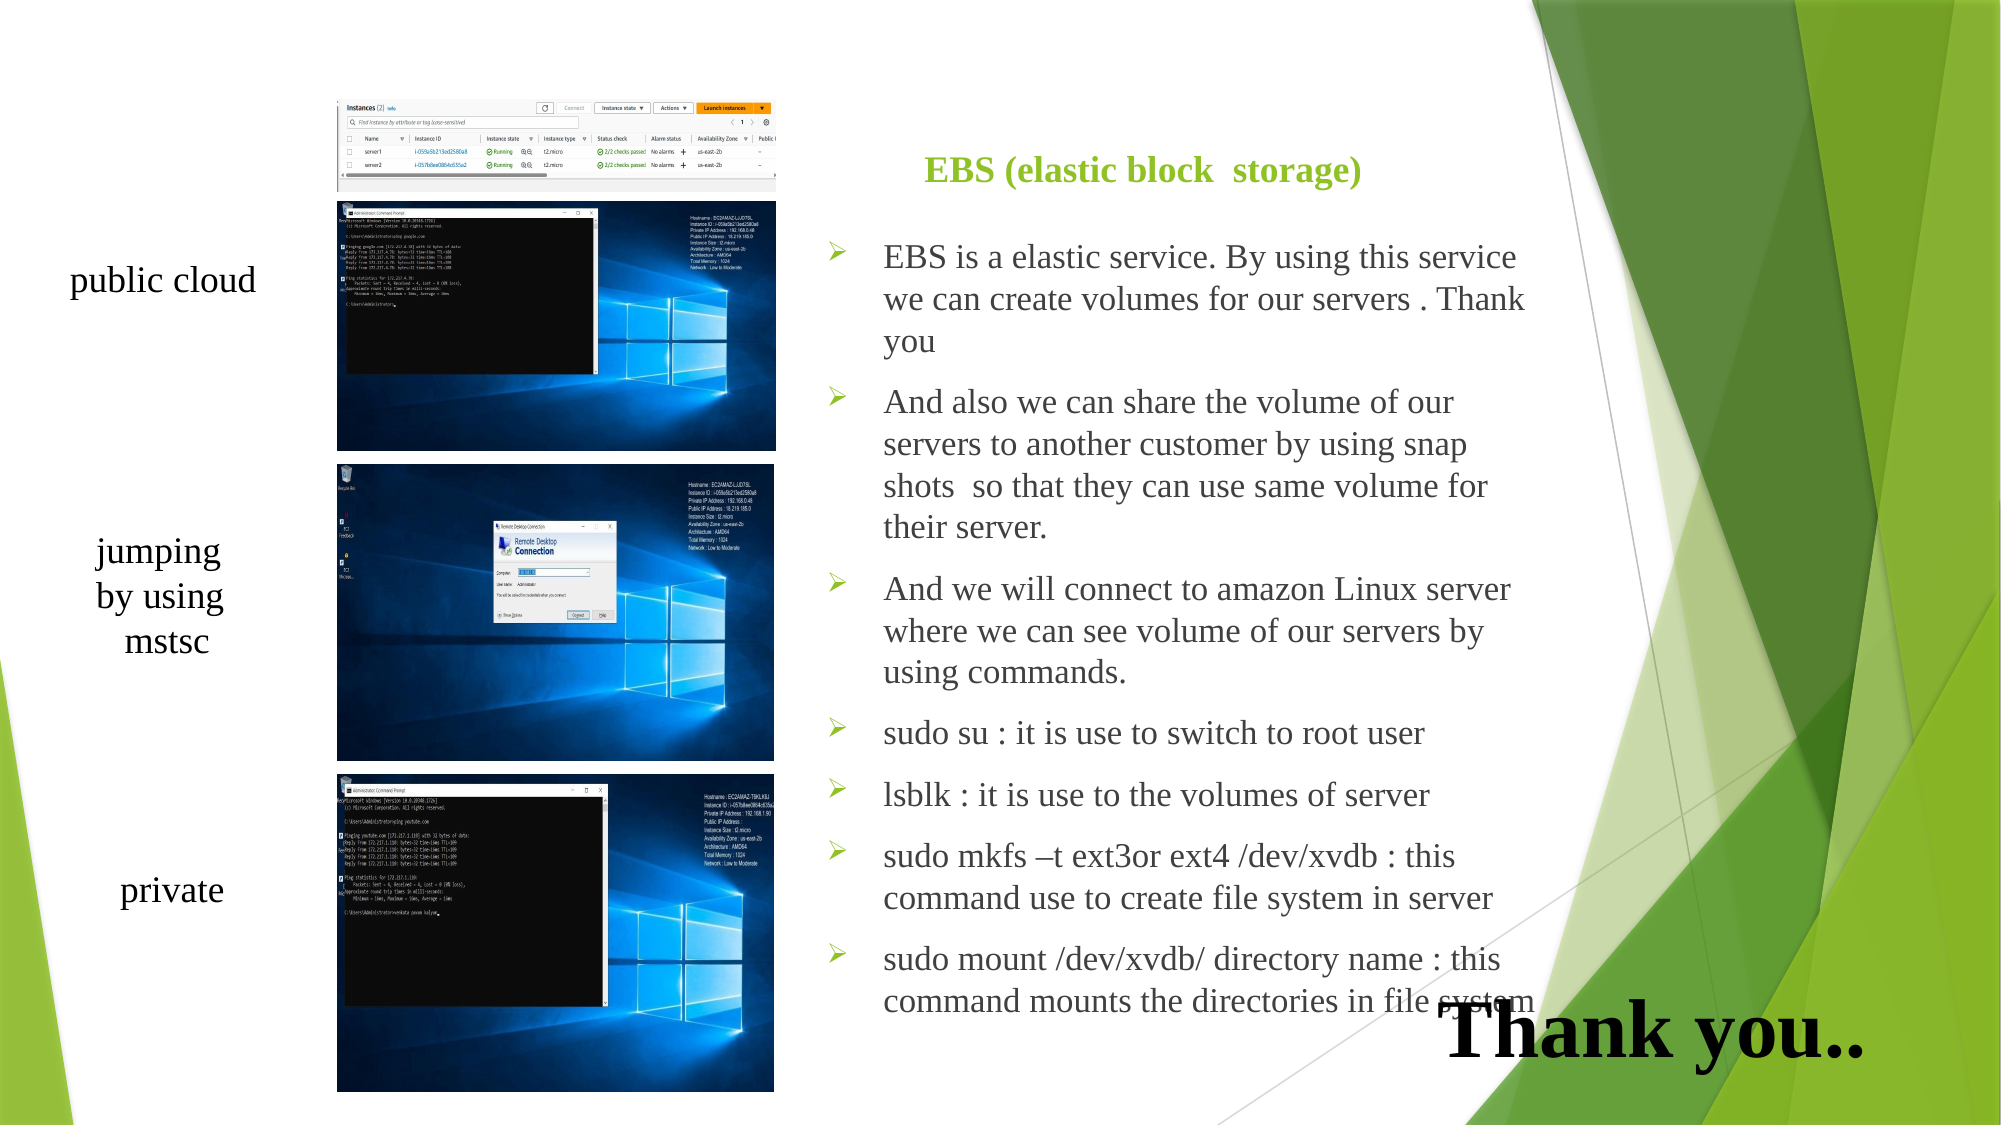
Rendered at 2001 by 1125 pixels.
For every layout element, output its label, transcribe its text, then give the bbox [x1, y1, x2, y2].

list EBS is a elastic service. By using this service we can create volumes for our servers . Thank you And also we can share the volume of our servers to another customer by using snap shots so that they can use same volume for their server. And we will connect to amazon Linux server where we can see volume of our servers by using commands. sudo su : it is use to switch to root user lsblk : it is use to the volumes of server sudo mkfs –t ext3or ext4 /dev/xvdb : this command use to create file system in server sudo mount /dev/xvdb/ directory name : this command mounts the directories in file system [811, 226, 1553, 1071]
text_box jumping by using mstsc [81, 518, 276, 669]
text_box public cloud [55, 247, 302, 308]
text_box private [105, 857, 300, 918]
title EBS (elastic block storage) [776, 99, 1522, 227]
text_box Thank you.. [1423, 966, 1902, 1082]
picture [337, 464, 775, 762]
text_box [336, 99, 776, 452]
picture [337, 774, 775, 1093]
